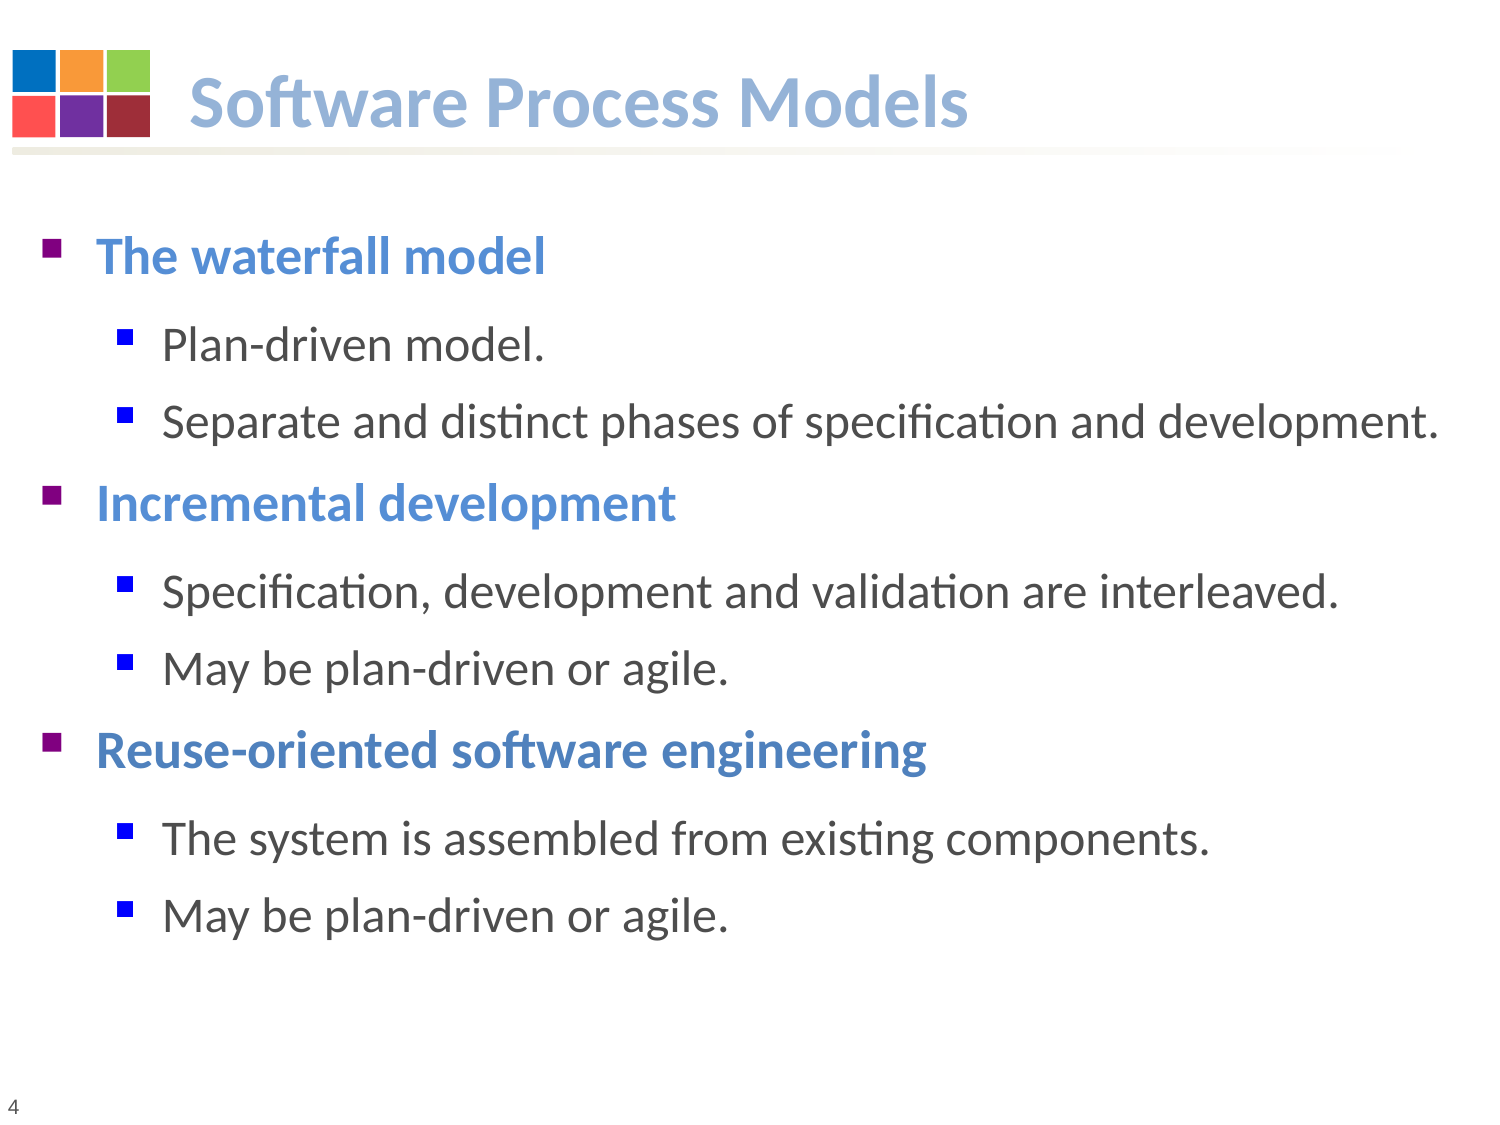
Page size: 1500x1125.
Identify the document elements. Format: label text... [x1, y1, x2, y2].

title Software Process Models [174, 47, 1475, 150]
list The waterfall model Plan-driven model. Separate and distinct phases of specification and development. Incremental development Specification, development and validation are interleaved. May be plan-driven or agile. Reuse-oriented software engineering The system is assembled from existing components. May be plan-driven or agile. [24, 212, 1475, 1075]
